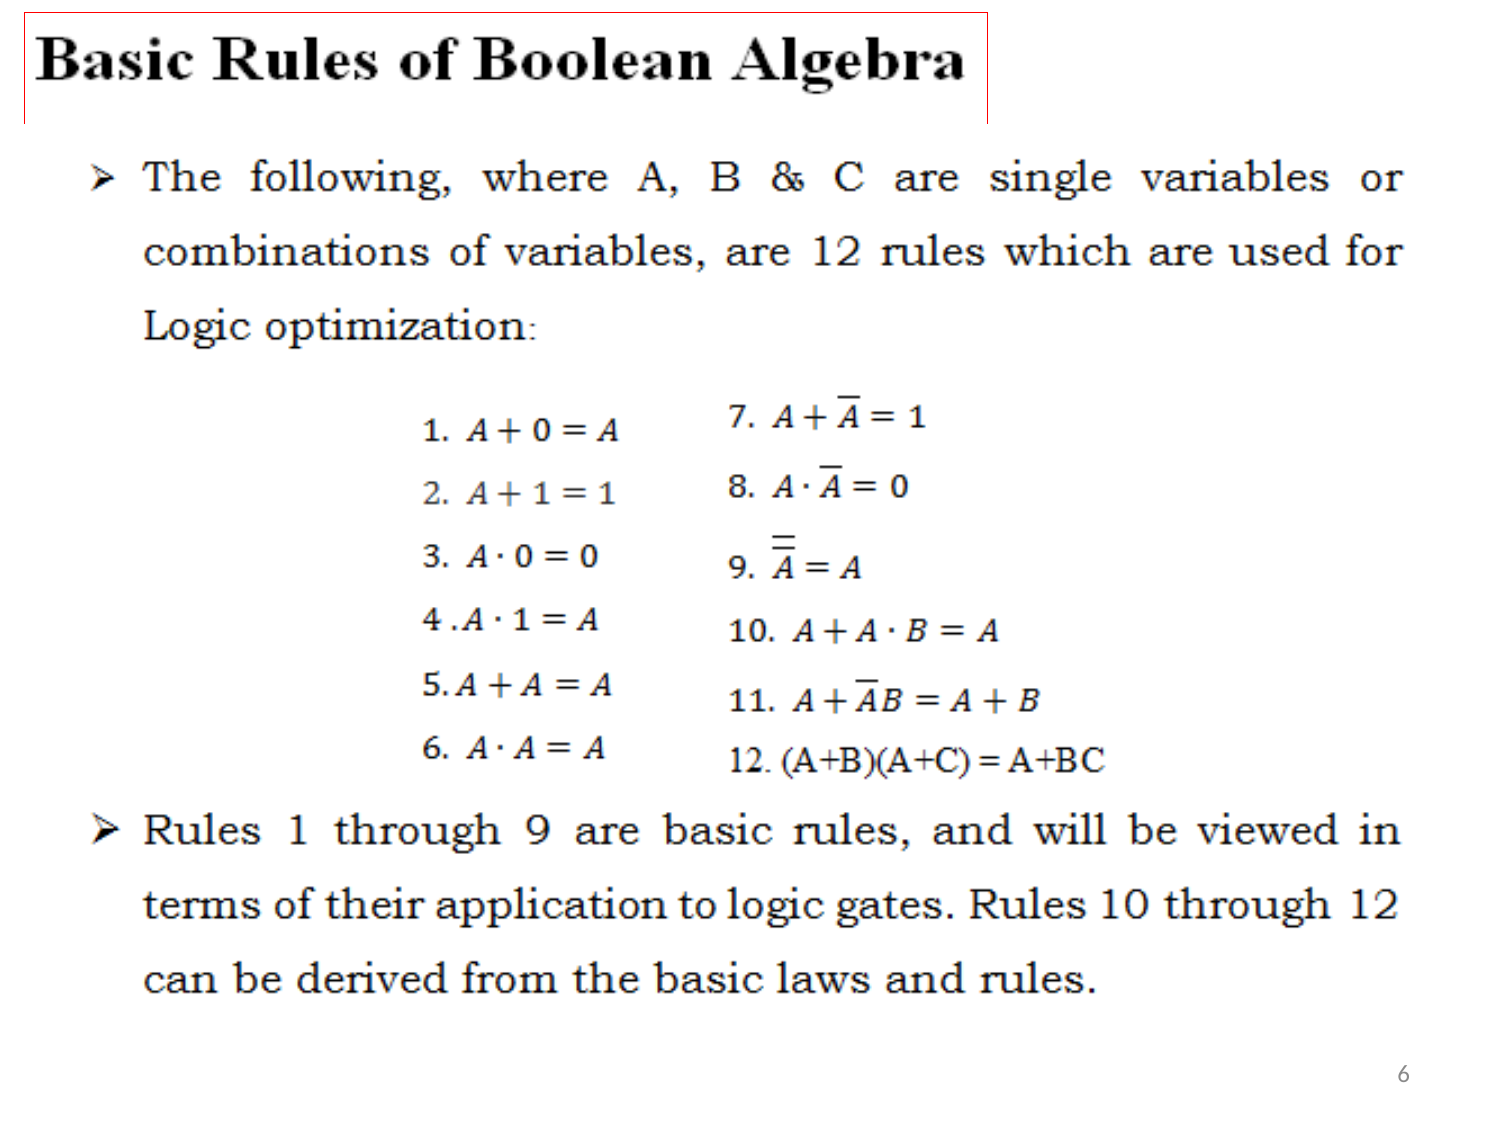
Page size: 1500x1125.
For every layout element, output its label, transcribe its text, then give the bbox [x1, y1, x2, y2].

picture [24, 12, 1451, 1026]
slide_number 6 [1074, 1042, 1425, 1103]
